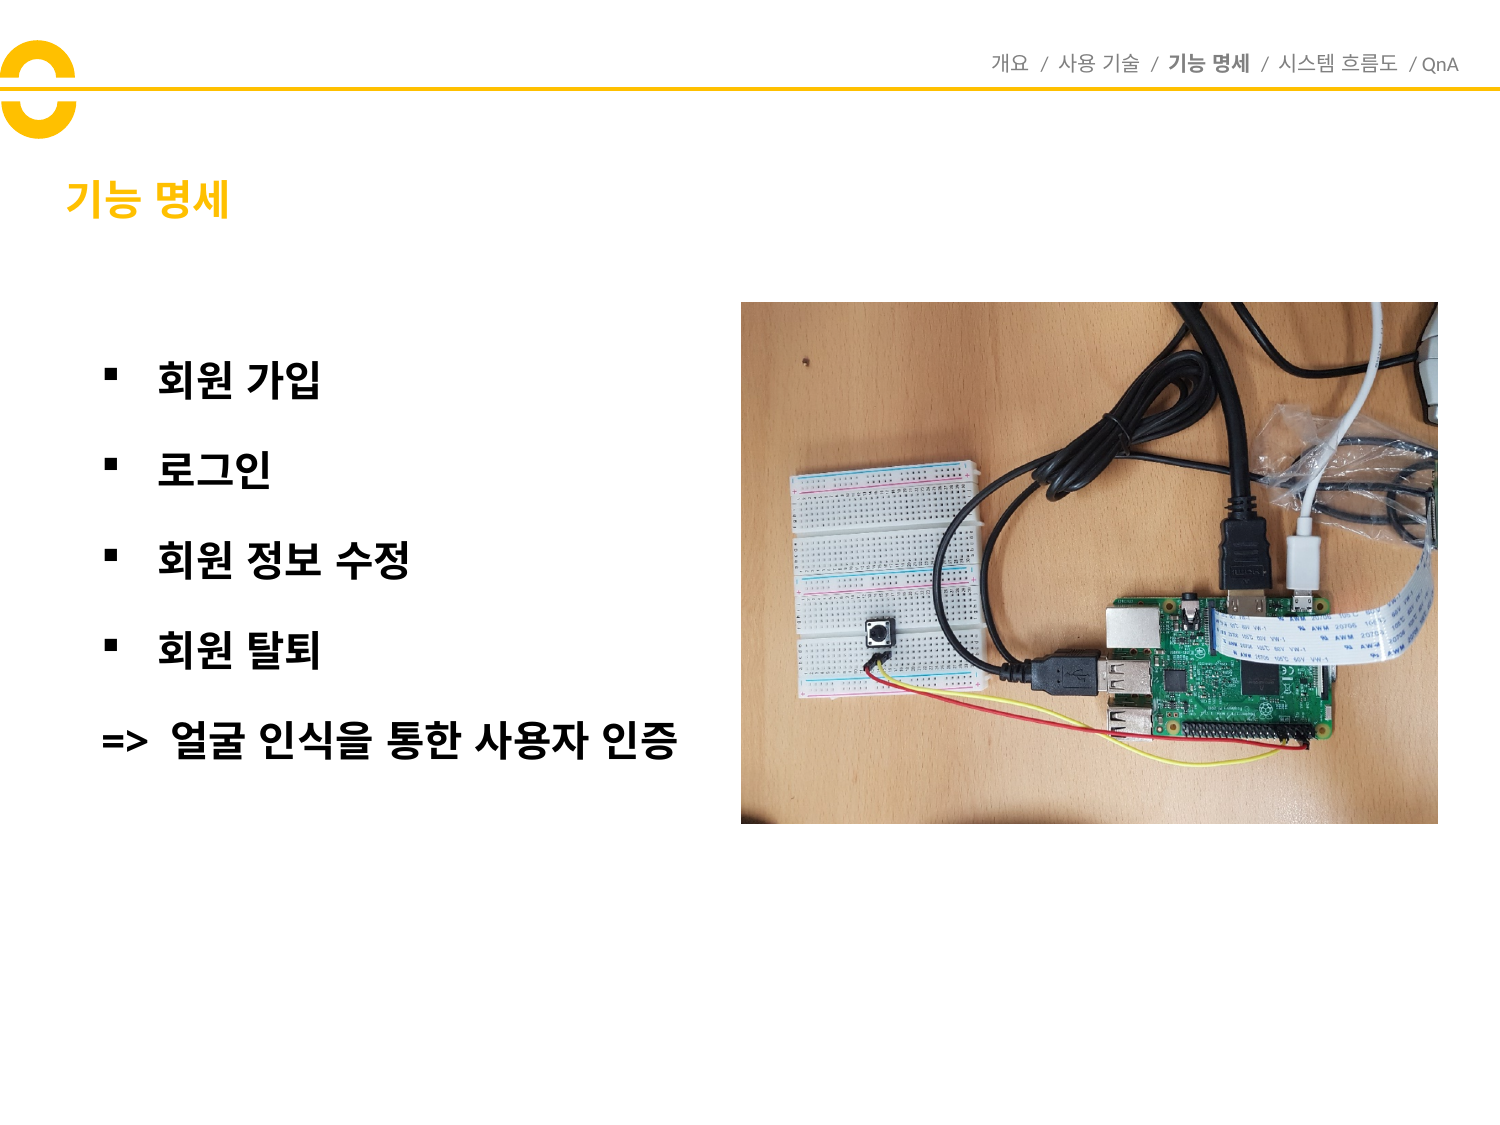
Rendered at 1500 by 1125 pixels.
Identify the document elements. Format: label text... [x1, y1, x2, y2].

text_box [0, 100, 78, 140]
text_box [0, 39, 76, 79]
title 기능 명세 [50, 180, 629, 224]
text_box 개요 / 사용 기술 / 기능 명세 / 시스템 흐름도 / QnA [703, 43, 1474, 83]
text_box 회원 가입 로그인 회원 정보 수정 회원 탈퇴 => 얼굴 인식을 통한 사용자 인증 [86, 301, 740, 824]
picture [740, 301, 1438, 824]
